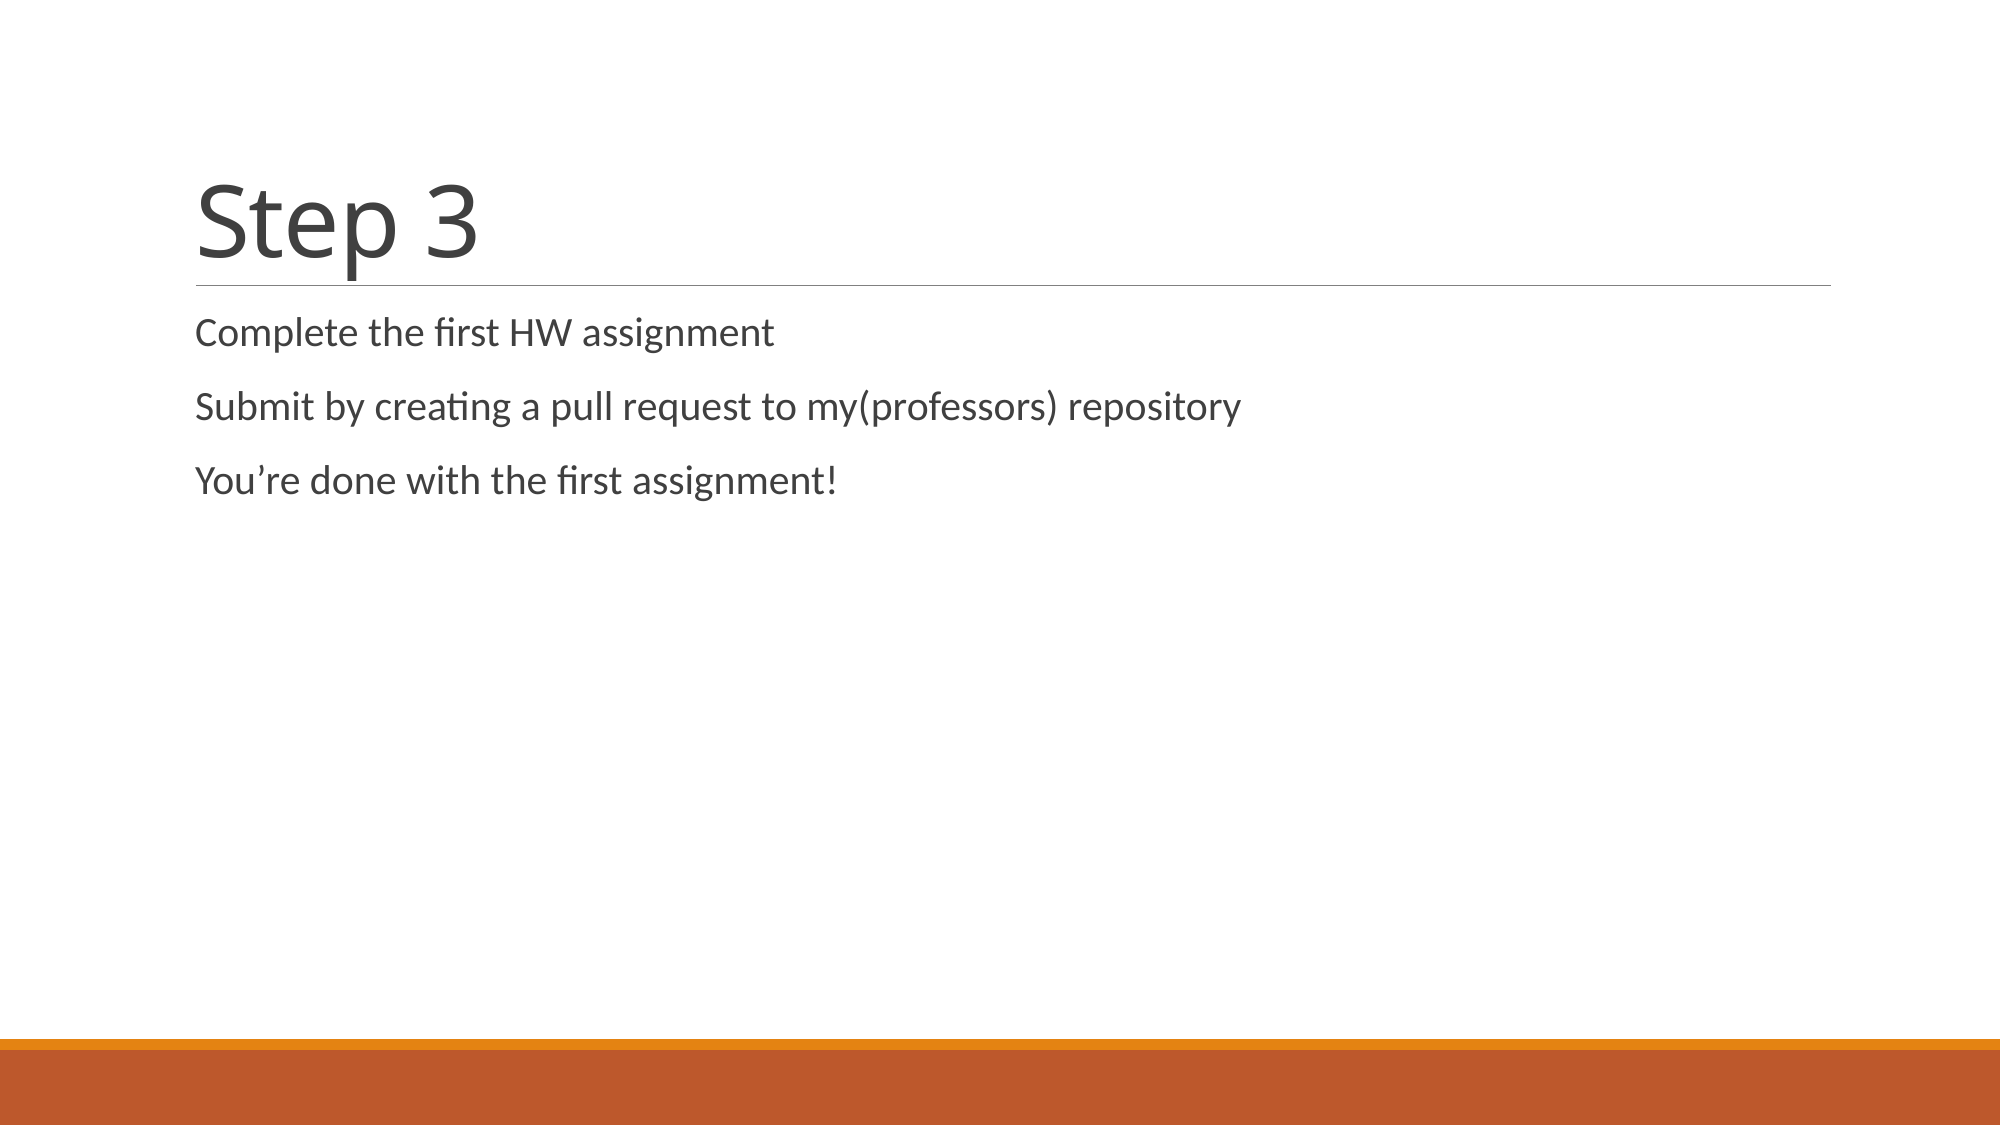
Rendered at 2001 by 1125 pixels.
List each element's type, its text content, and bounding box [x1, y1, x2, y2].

title Step 3 [180, 47, 1830, 285]
list Complete the first HW assignment Submit by creating a pull request to my(professors) repository You’re done with the first assignment! [180, 302, 1830, 963]
